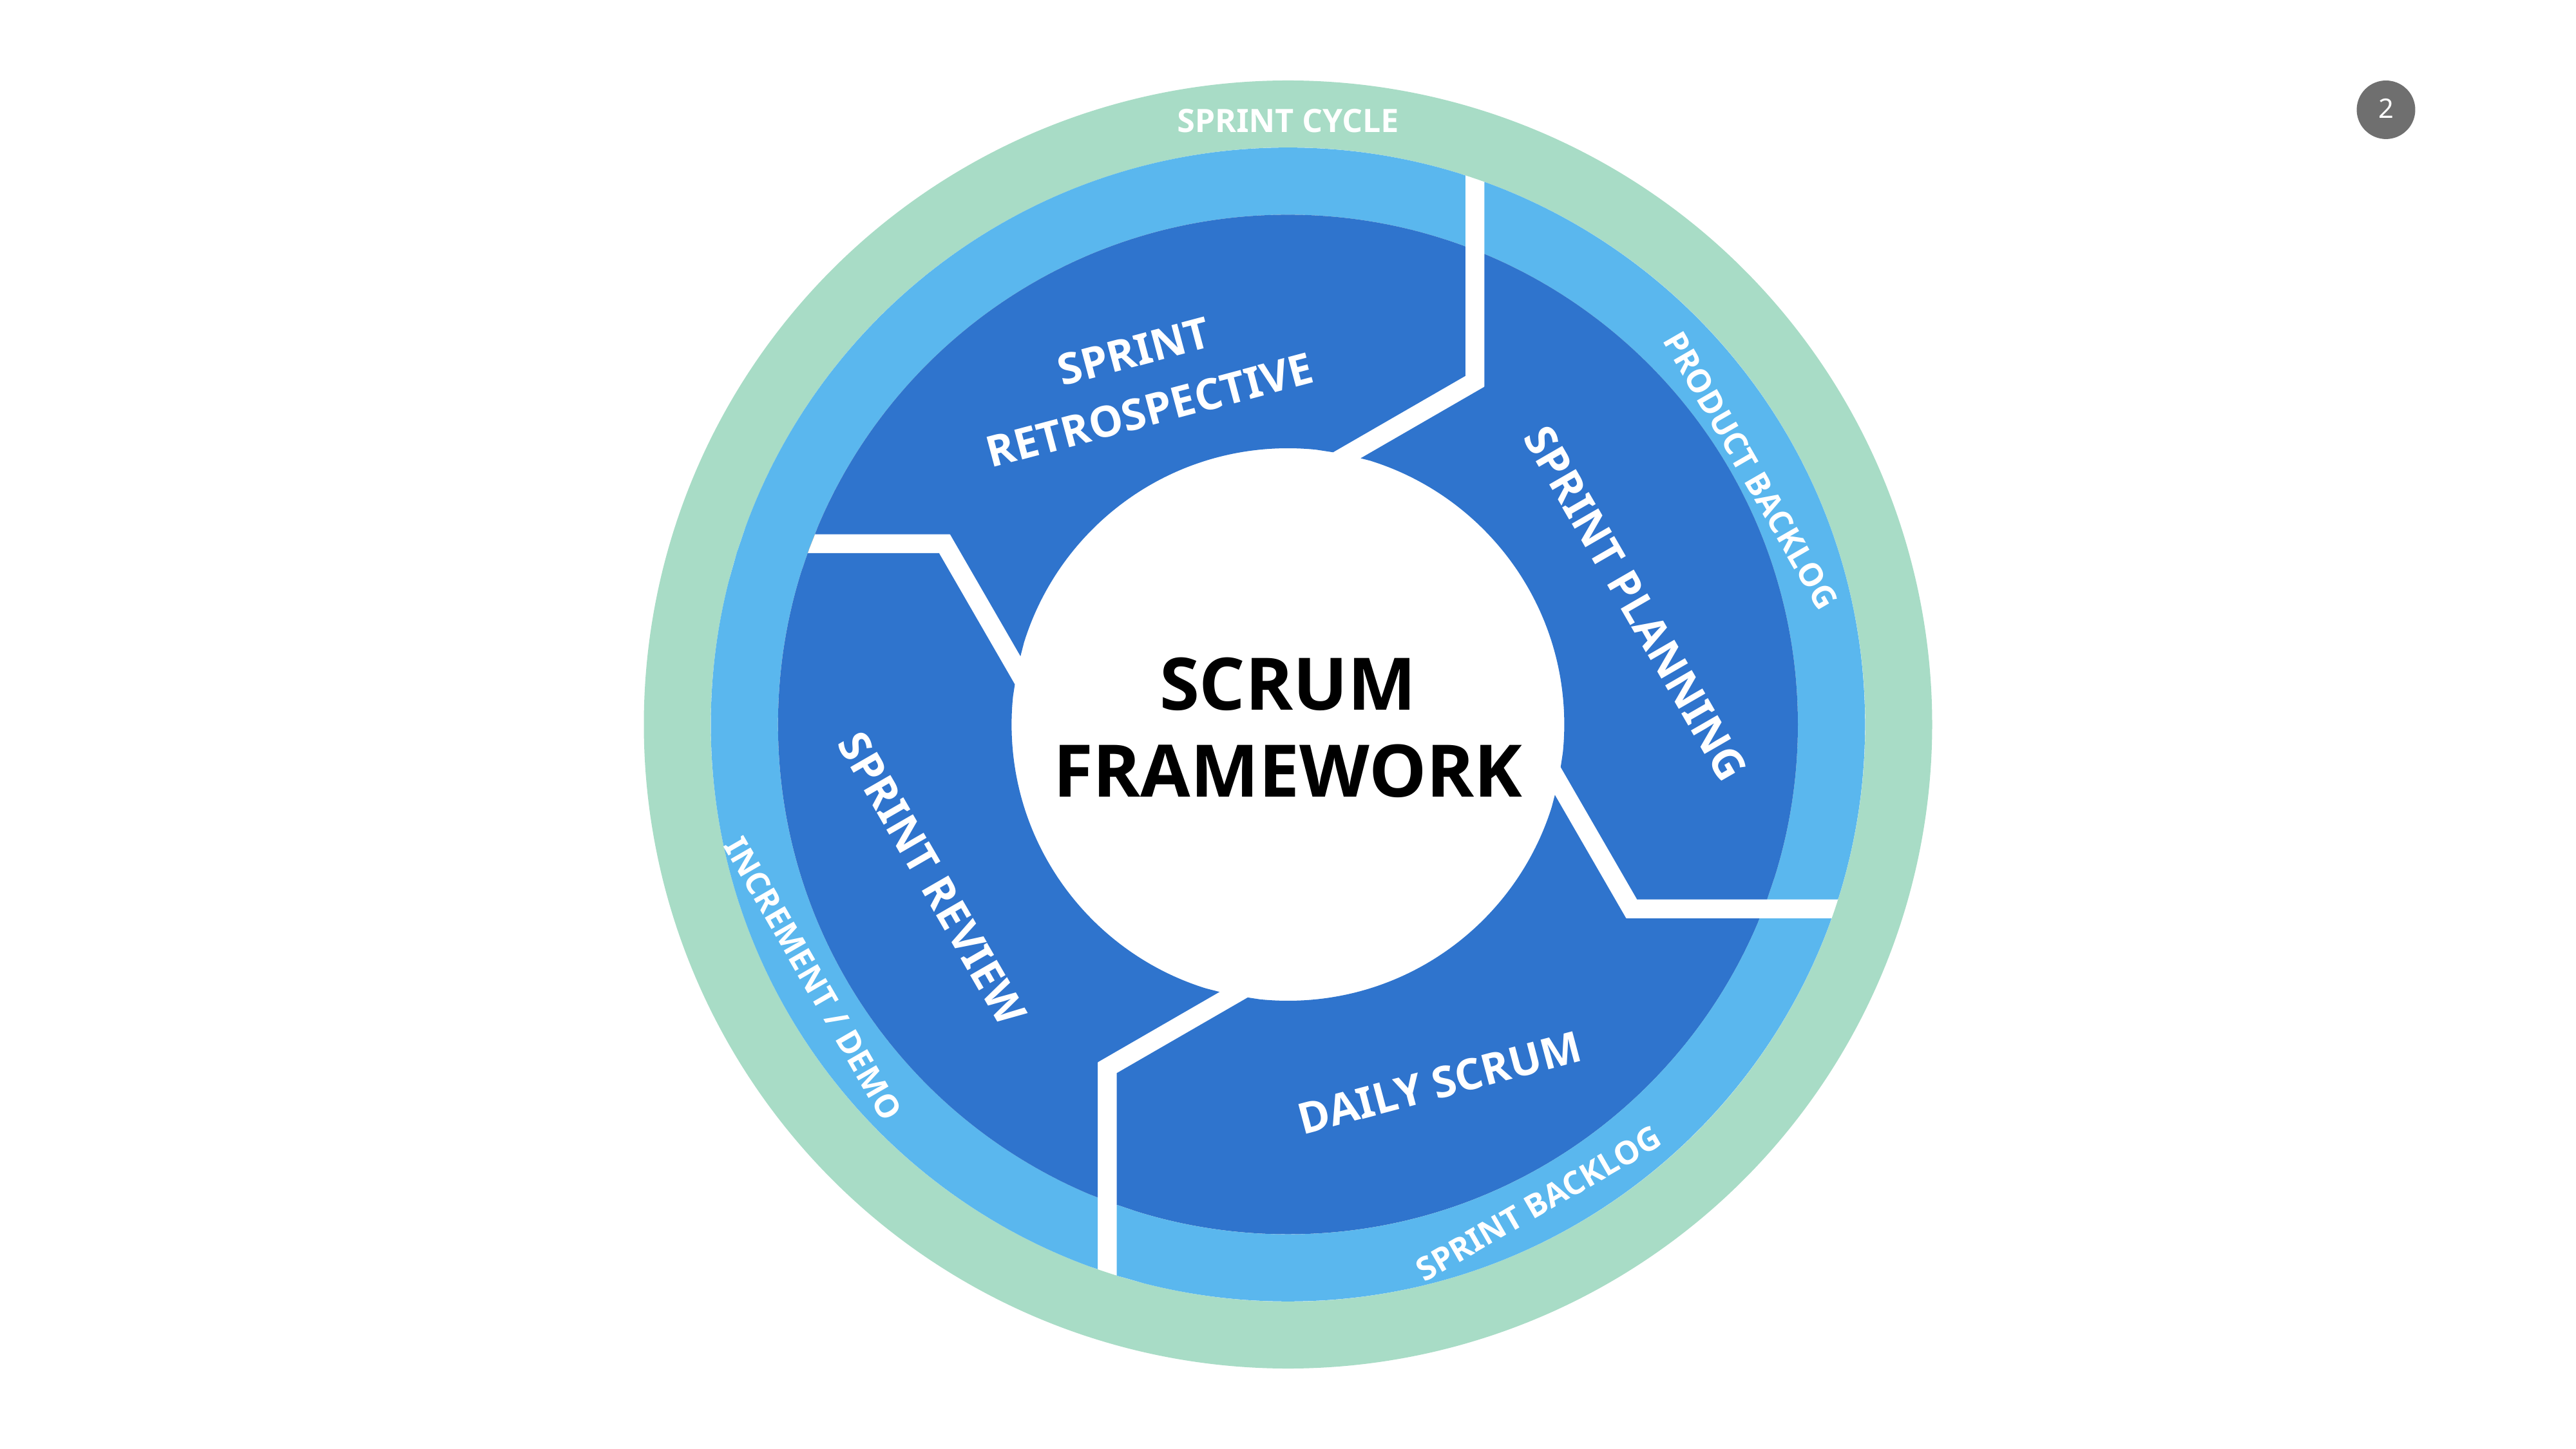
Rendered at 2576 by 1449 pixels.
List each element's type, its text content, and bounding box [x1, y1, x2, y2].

text_box [807, 533, 816, 552]
text_box [710, 147, 1466, 1271]
text_box [777, 552, 1221, 1198]
text_box INCREMENT / DEMO [709, 819, 921, 1137]
text_box SPRINT REVIEW [820, 706, 1056, 1044]
text_box [1766, 543, 1866, 900]
text_box [814, 214, 1466, 658]
text_box [643, 79, 1933, 1370]
text_box [1484, 181, 1851, 591]
text_box DAILY SCRUM [1279, 1002, 1597, 1150]
text_box SPRINT RETROSPECTIVE [951, 265, 1329, 484]
text_box SCRUM FRAMEWORK [1044, 632, 1532, 817]
text_box SPRINT CYCLE [1167, 95, 1409, 144]
text_box SPRINT PLANNING [1505, 401, 1777, 800]
text_box [1359, 252, 1799, 900]
text_box PRODUCT BACKLOG [1648, 313, 1856, 627]
text_box [1116, 793, 1759, 1233]
text_box SPRINT BACKLOG [1397, 1107, 1678, 1297]
text_box [1116, 918, 1833, 1302]
